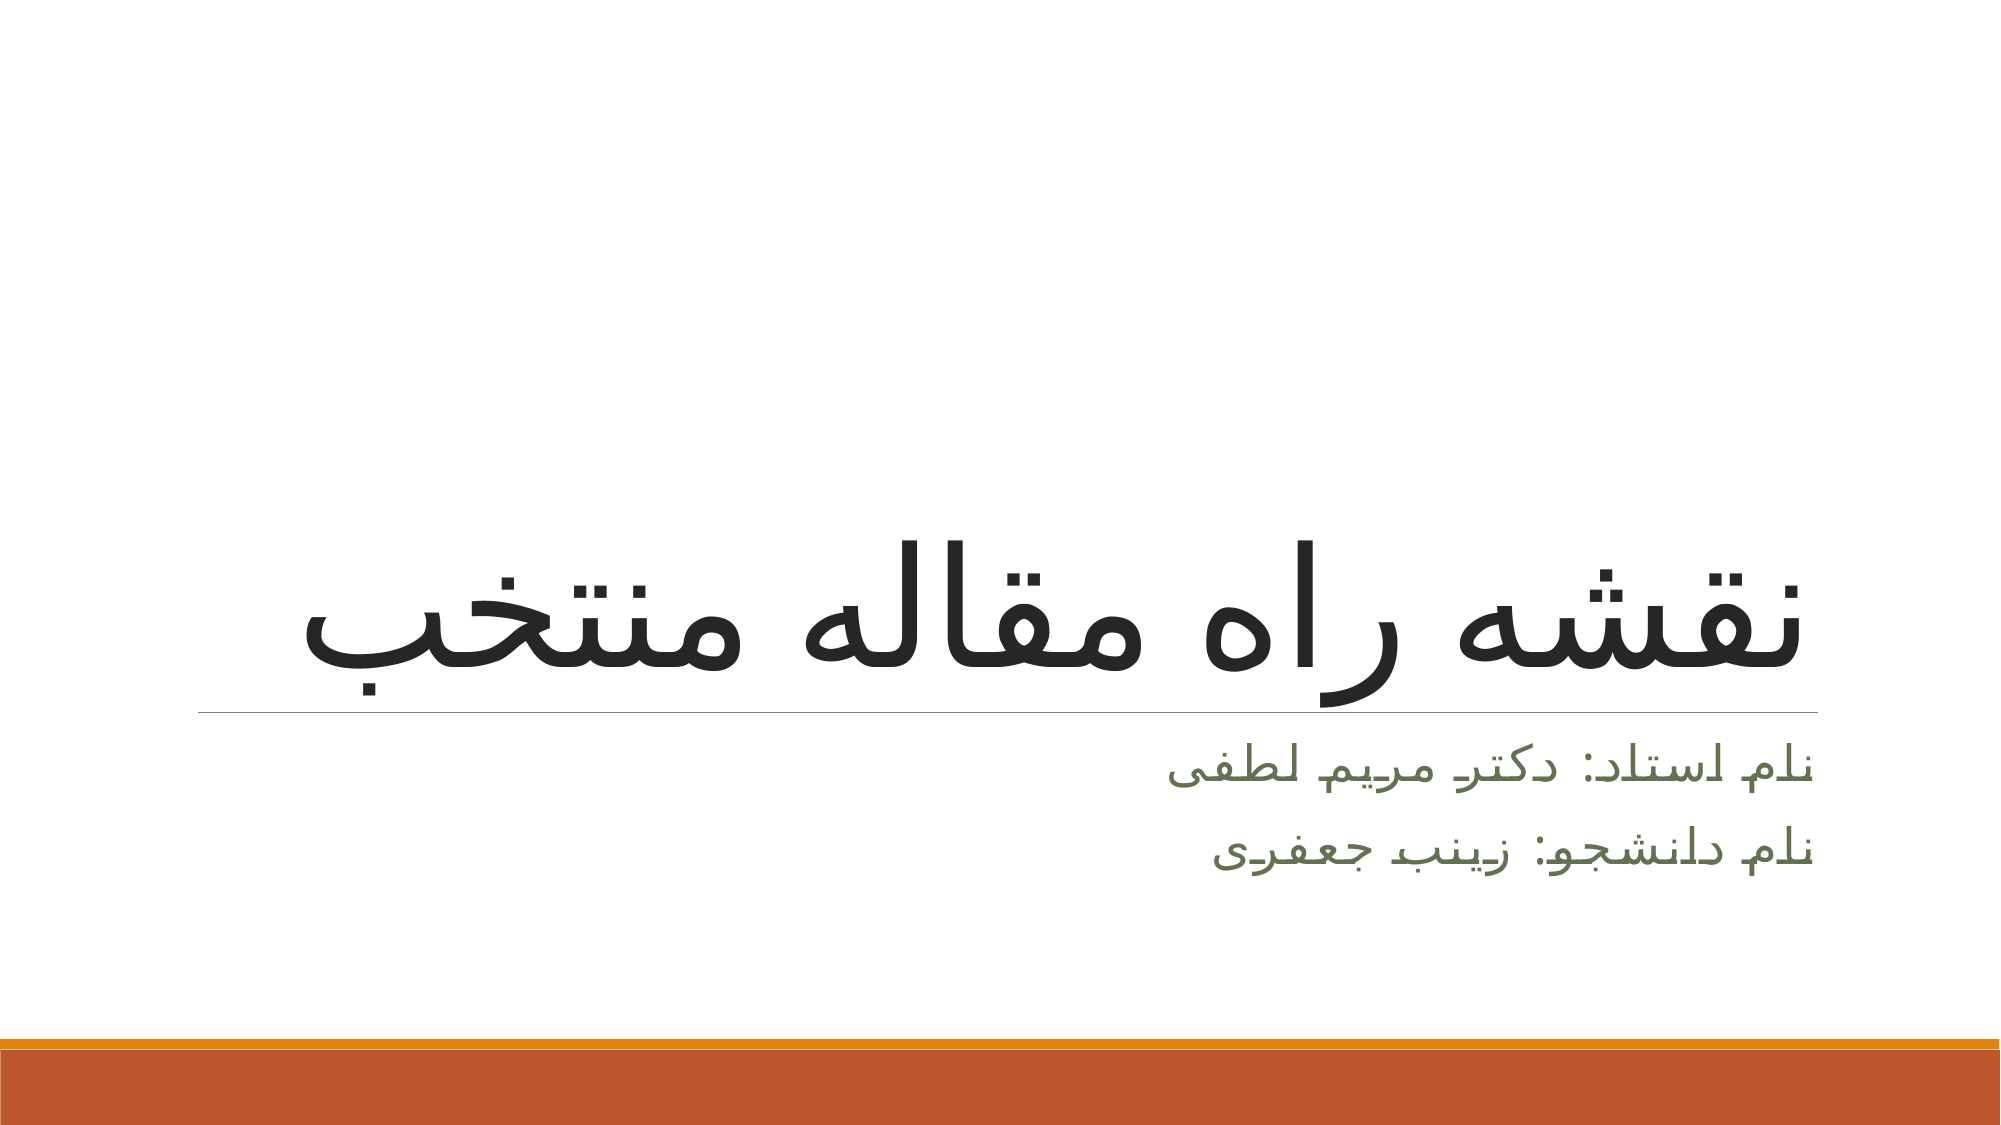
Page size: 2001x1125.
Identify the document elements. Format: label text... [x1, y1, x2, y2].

subtitle نام استاد: دکتر مریم لطفی نام دانشجو: زینب جعفری [180, 730, 1831, 919]
title نقشه راه مقاله منتخب [180, 124, 1830, 710]
